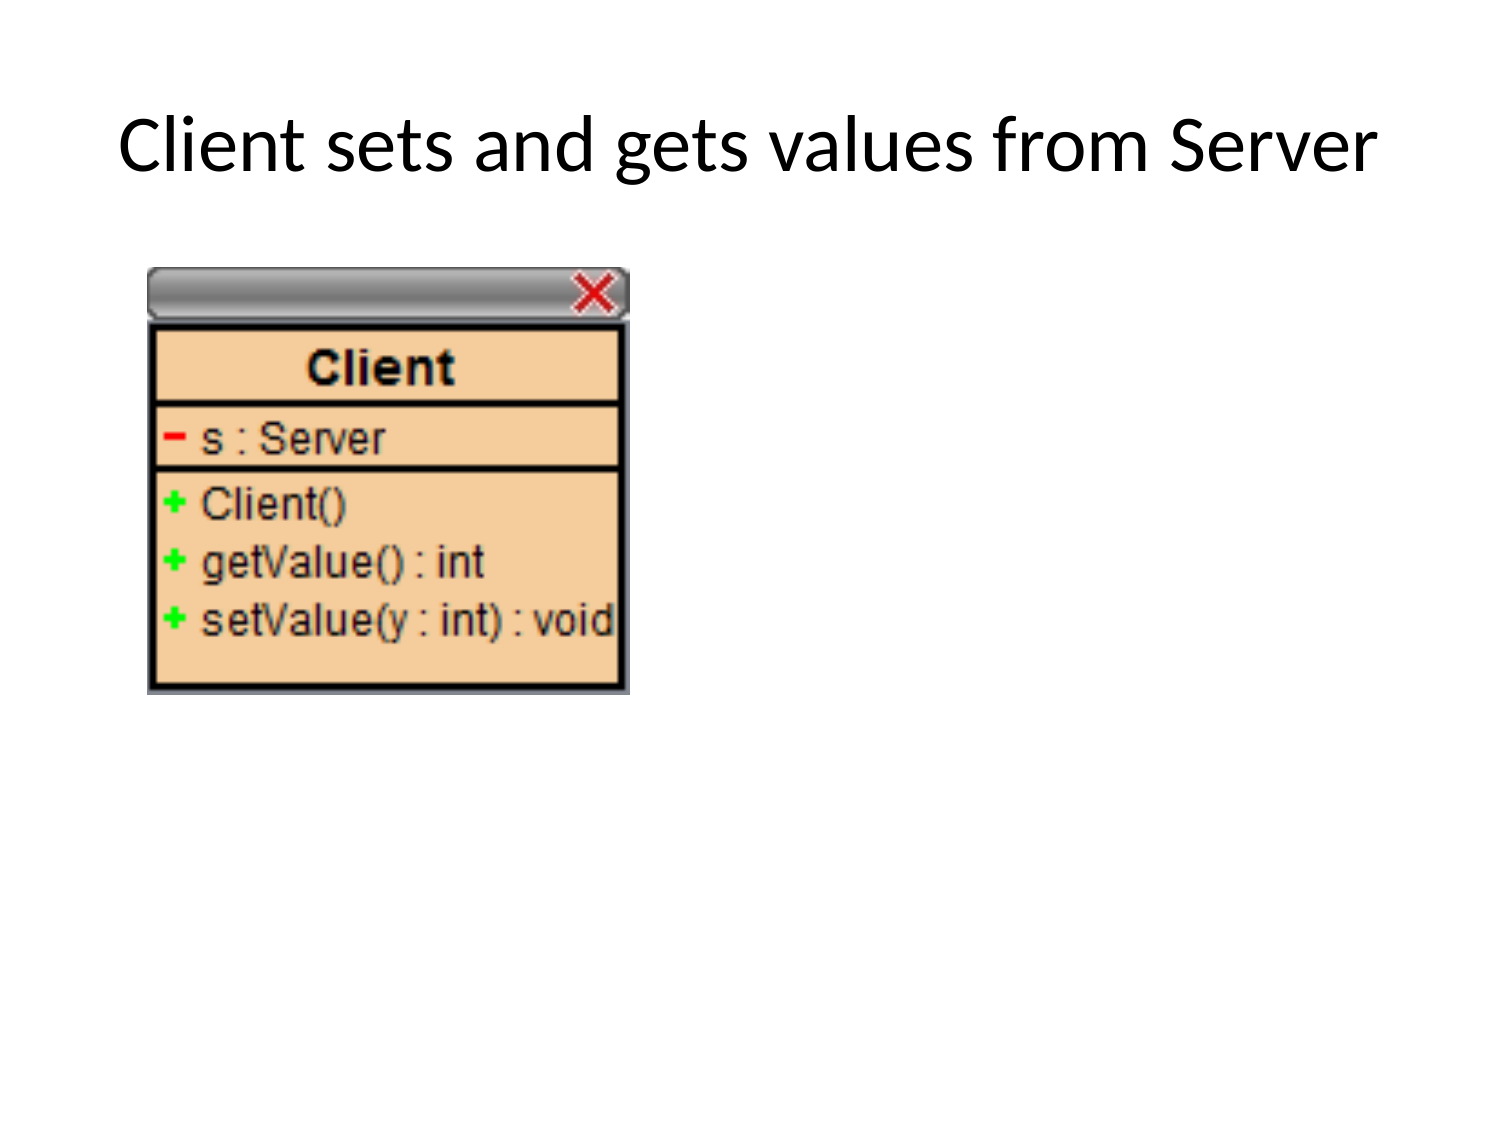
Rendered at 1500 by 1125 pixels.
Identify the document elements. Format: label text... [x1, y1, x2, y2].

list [147, 266, 630, 695]
title Client sets and gets values from Server [75, 45, 1425, 233]
